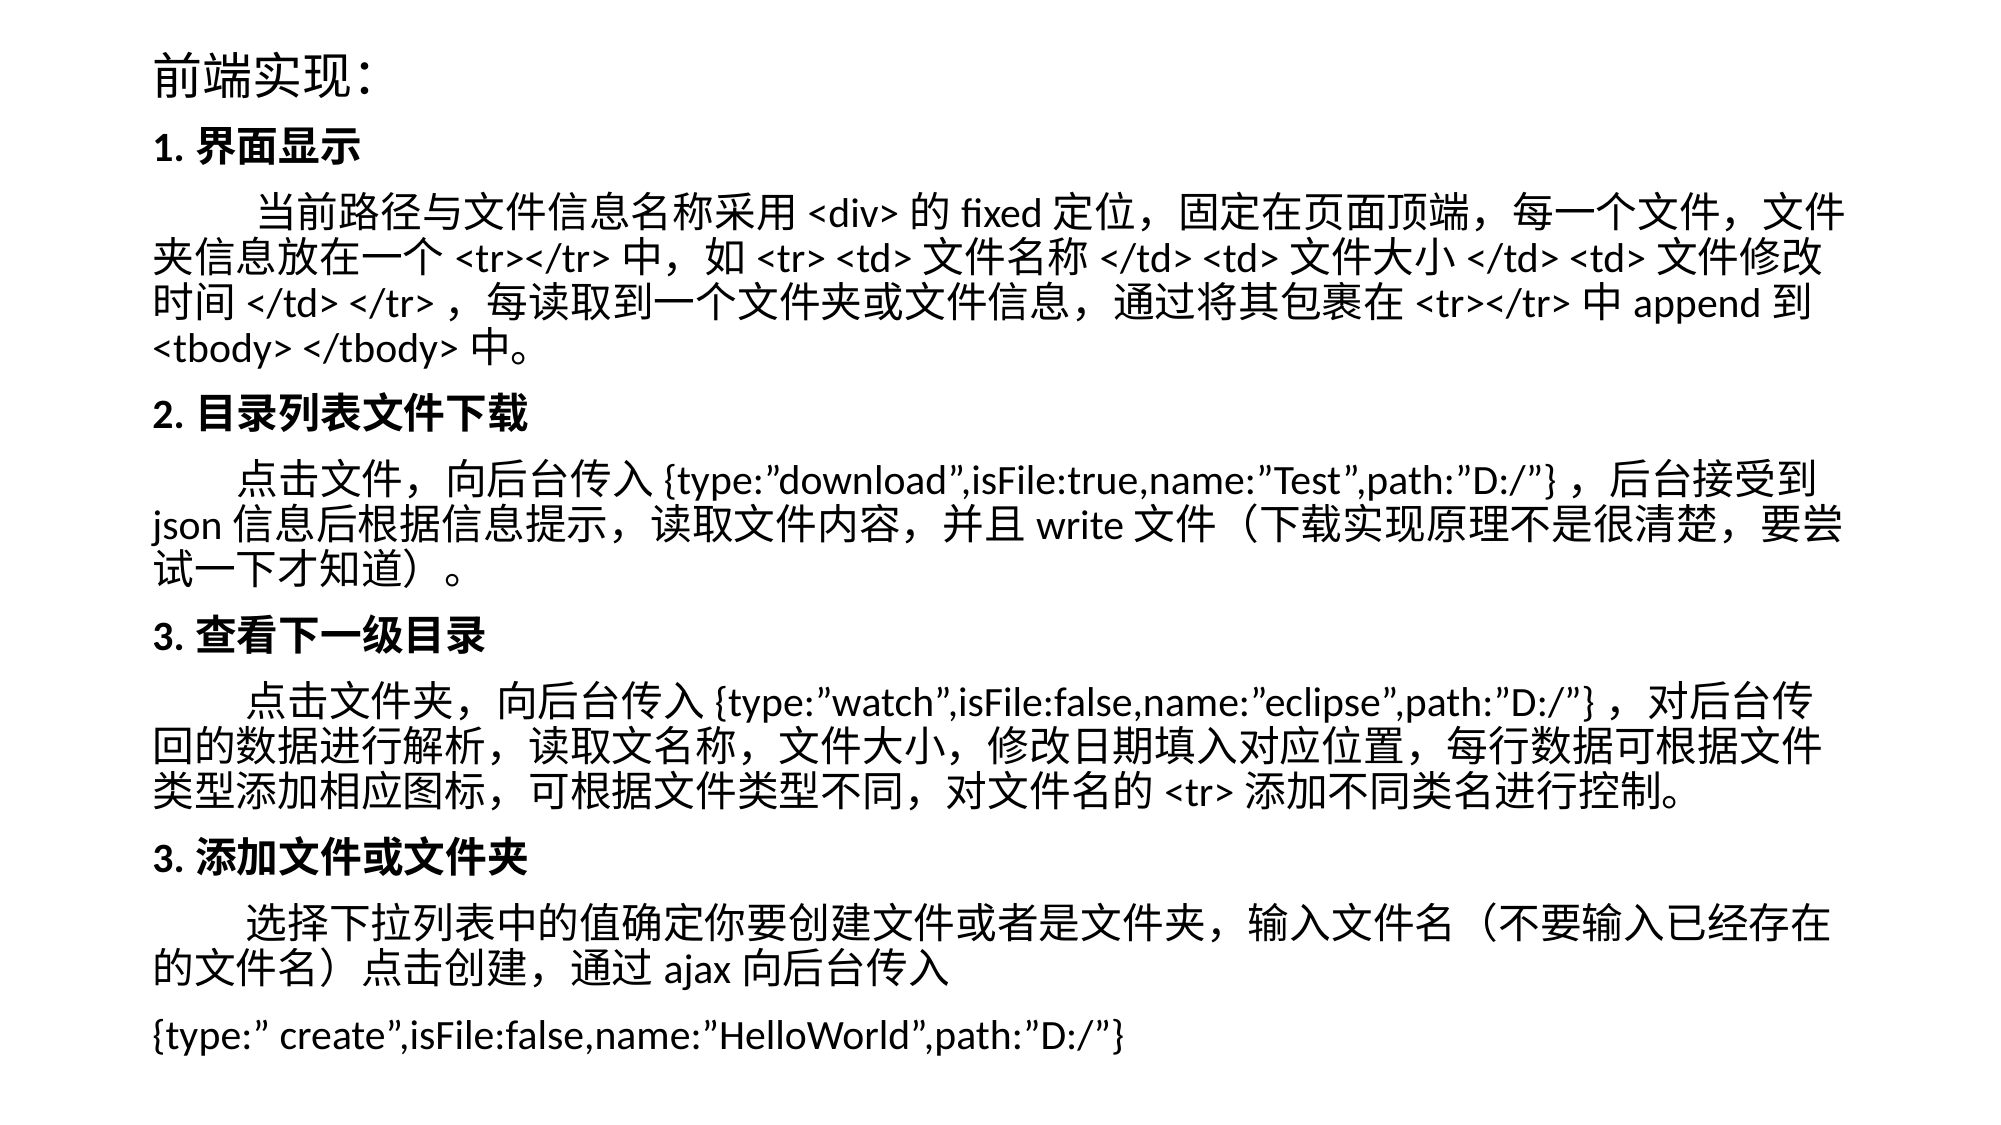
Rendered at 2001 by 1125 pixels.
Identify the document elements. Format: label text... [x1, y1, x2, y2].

list 前端实现： 1.界面显示 当前路径与文件信息名称采用<div>的fixed定位，固定在页面顶端，每一个文件，文件夹信息放在一个<tr></tr>中，如<tr> <td>文件名称</td> <td>文件大小</td> <td>文件修改时间</td> </tr>，每读取到一个文件夹或文件信息，通过将其包裹在<tr></tr>中append到<tbody> </tbody>中。 2.目录列表文件下载 点击文件，向后台传入{type:”download”,isFile:true,name:”Test”,path:”D:/”}，后台接受到json信息后根据信息提示，读取文件内容，并且write文件（下载实现原理不是很清楚，要尝试一下才知道）。 3.查看下一级目录 点击文件夹，向后台传入{type:”watch”,isFile:false,name:”eclipse”,path:”D:/”}，对后台传回的数据进行解析，读取文名称，文件大小，修改日期填入对应位置，每行数据可根据文件类型添加相应图标，可根据文件类型不同，对文件名的<tr>添加不同类名进行控制。 3.添加文件或文件夹 选择下拉列表中的值确定你要创建文件或者是文件夹，输入文件名（不要输入已经存在的文件名）点击创建，通过ajax向后台传入 {type:” create”,isFile:false,name:”HelloWorld”,path:”D:/”} [137, 43, 1863, 1095]
